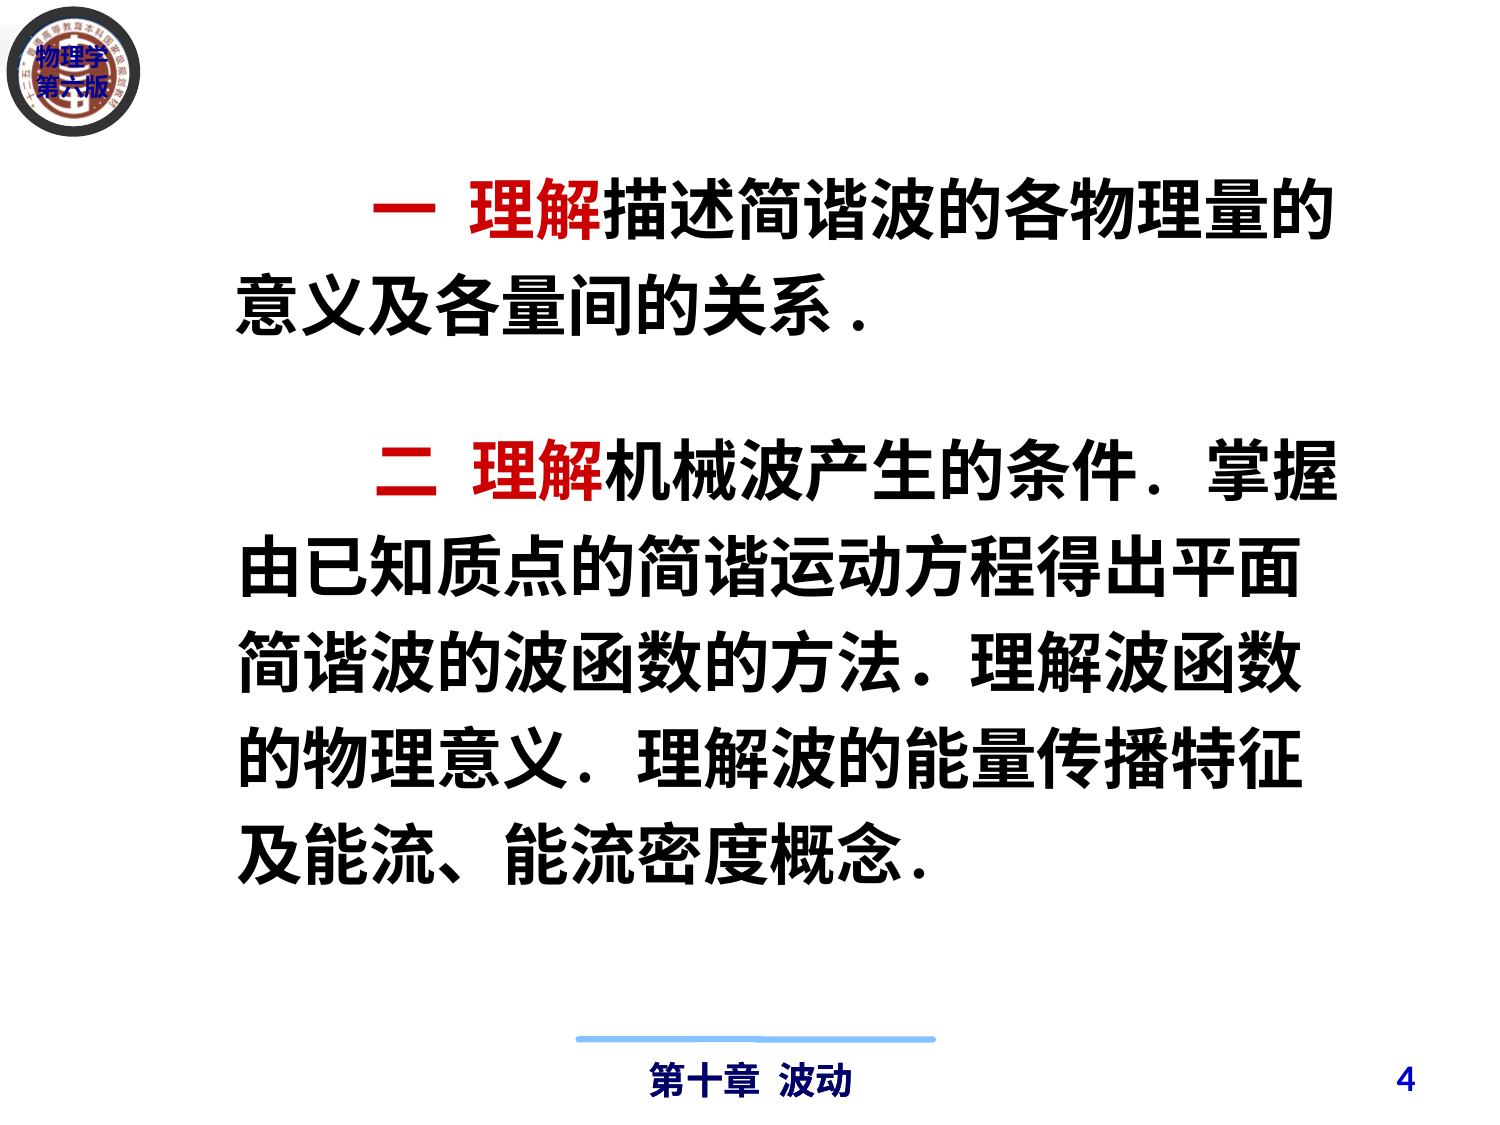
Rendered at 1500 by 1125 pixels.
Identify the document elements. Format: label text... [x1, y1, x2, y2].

slide_number 4 [1080, 1046, 1431, 1107]
text_box 二 理解机械波产生的条件．掌握由已知质点的简谐运动方程得出平面简谐波的波函数的方法．理解波函数的物理意义．理解波的能量传播特征及能流、能流密度概念． [221, 405, 1362, 900]
picture [17, 17, 129, 126]
text_box 一 理解描述简谐波的各物理量的意义及各量间的关系. [219, 144, 1396, 352]
